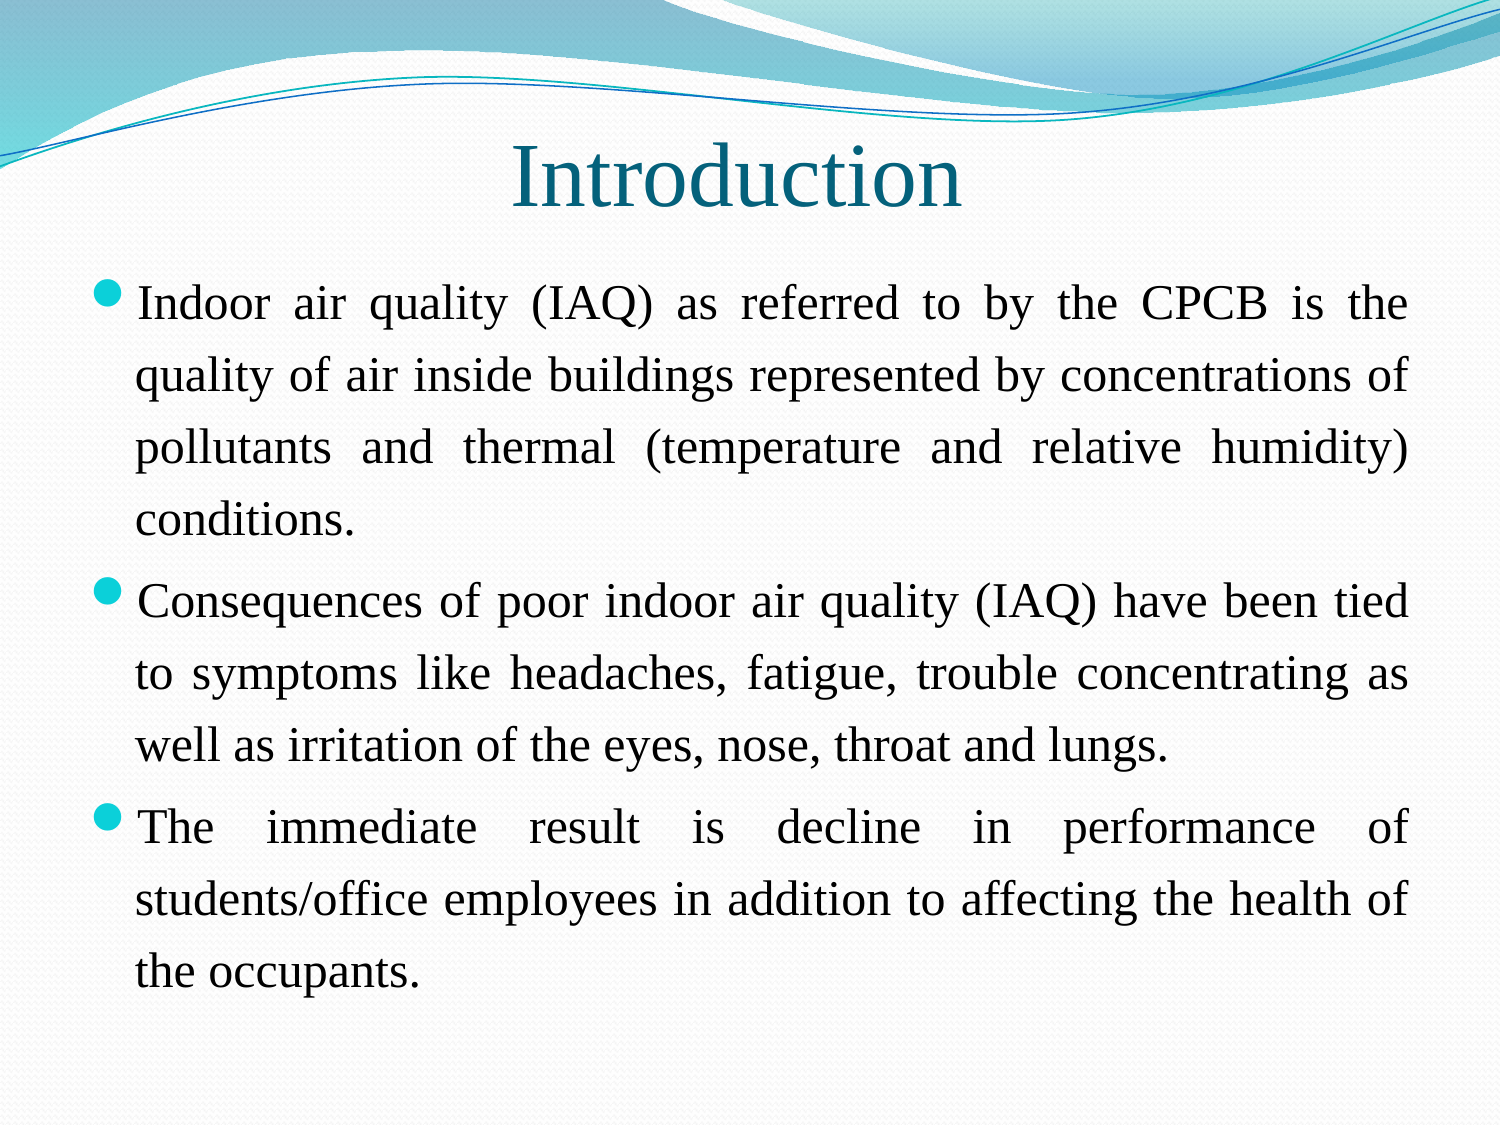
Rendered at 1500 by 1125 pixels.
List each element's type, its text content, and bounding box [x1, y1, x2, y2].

text_box Indoor air quality (IAQ) as referred to by the CPCB is the quality of air inside buildings represented by concentrations of pollutants and thermal (temperature and relative humidity) conditions. Consequences of poor indoor air quality (IAQ) have been tied to symptoms like headaches, fatigue, trouble concentrating as well as irritation of the eyes, nose, throat and lungs. The immediate result is decline in performance of students/office employees in addition to affecting the health of the occupants. [74, 249, 1425, 1038]
title Introduction [62, 37, 1413, 225]
